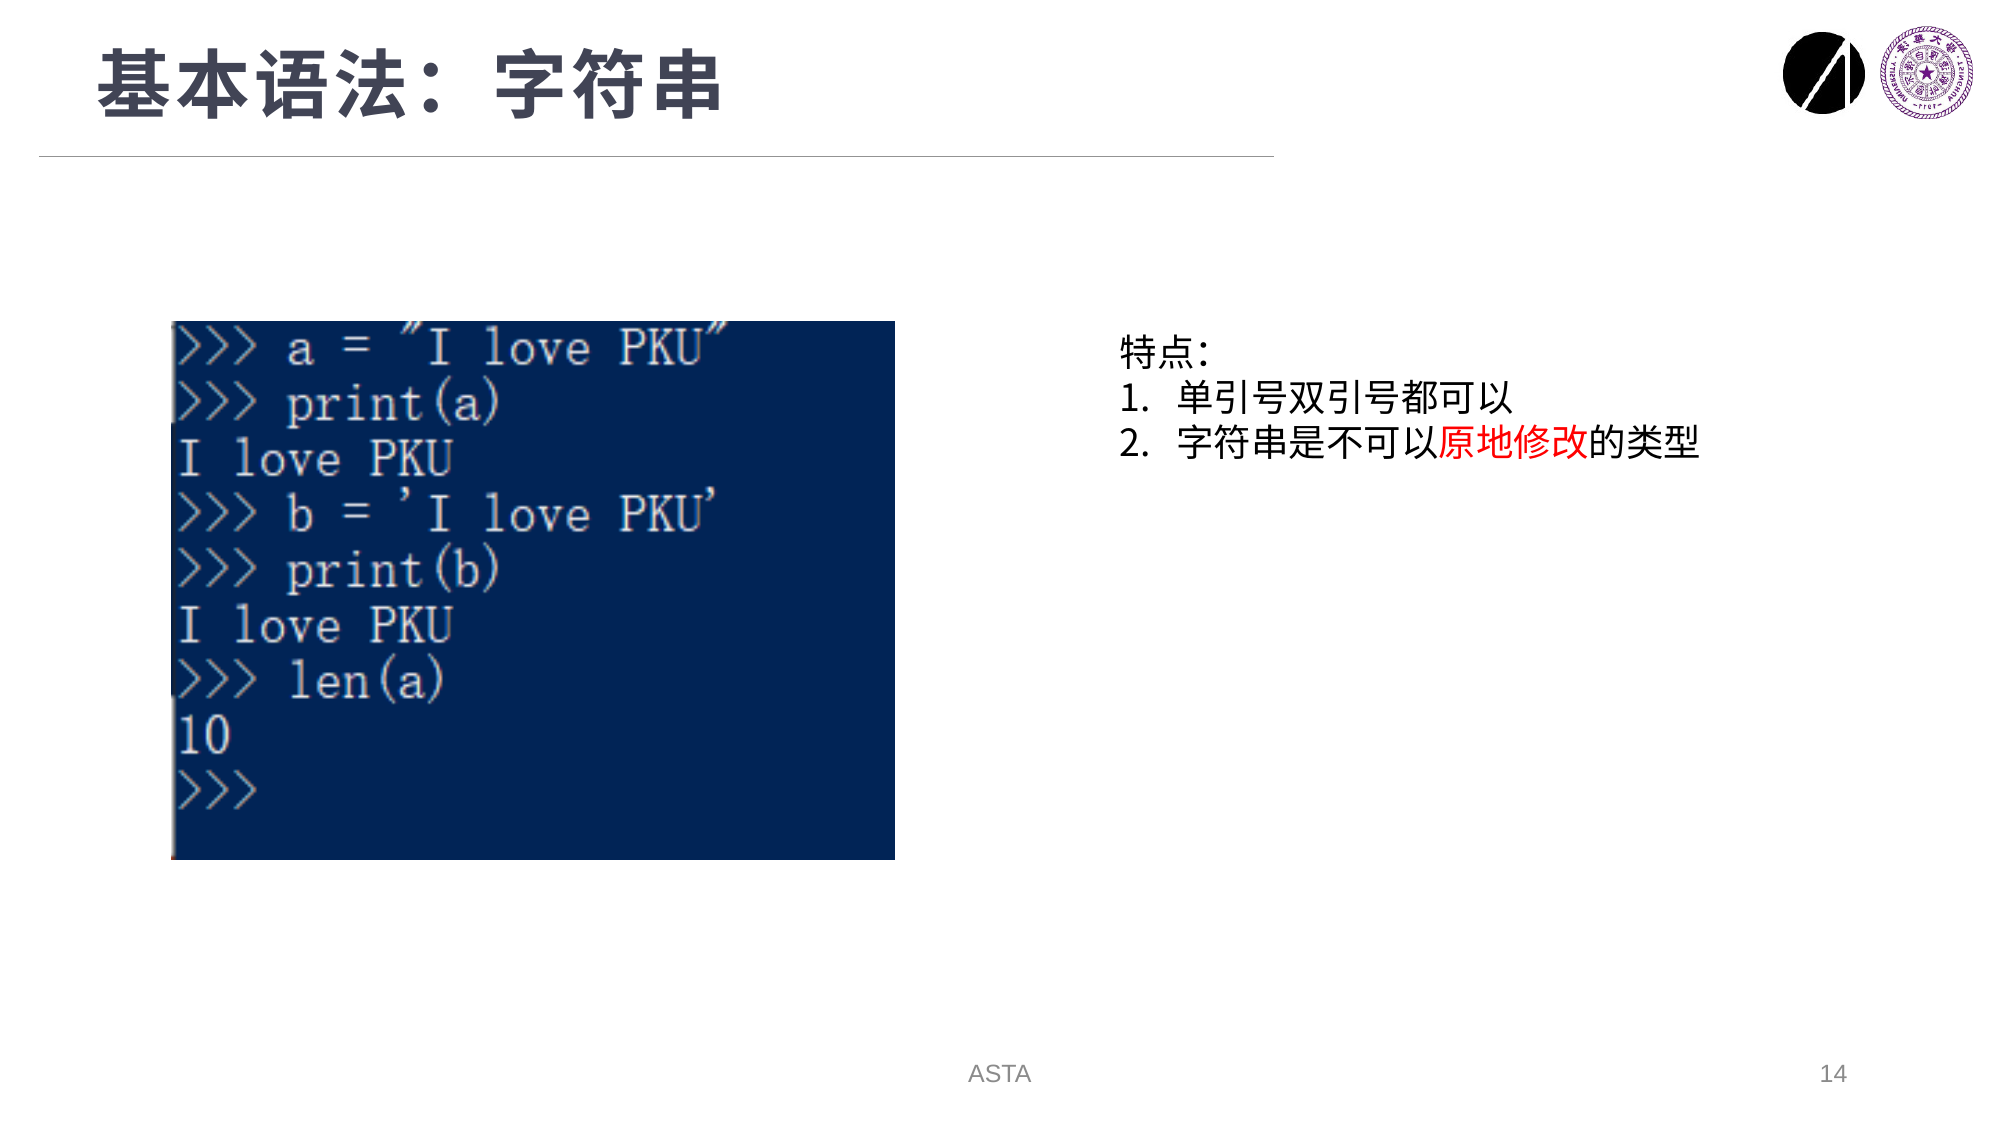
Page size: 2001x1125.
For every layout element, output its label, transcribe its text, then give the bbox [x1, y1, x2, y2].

picture [171, 321, 895, 860]
picture [1878, 24, 1975, 121]
slide_number 14 [1412, 1042, 1863, 1103]
footer ASTA [662, 1042, 1338, 1103]
picture [1774, 24, 1871, 121]
title 基本语法：字符串 [81, 34, 1171, 132]
text_box 特点： 单引号双引号都可以 字符串是不可以原地修改的类型 [1105, 321, 1733, 472]
